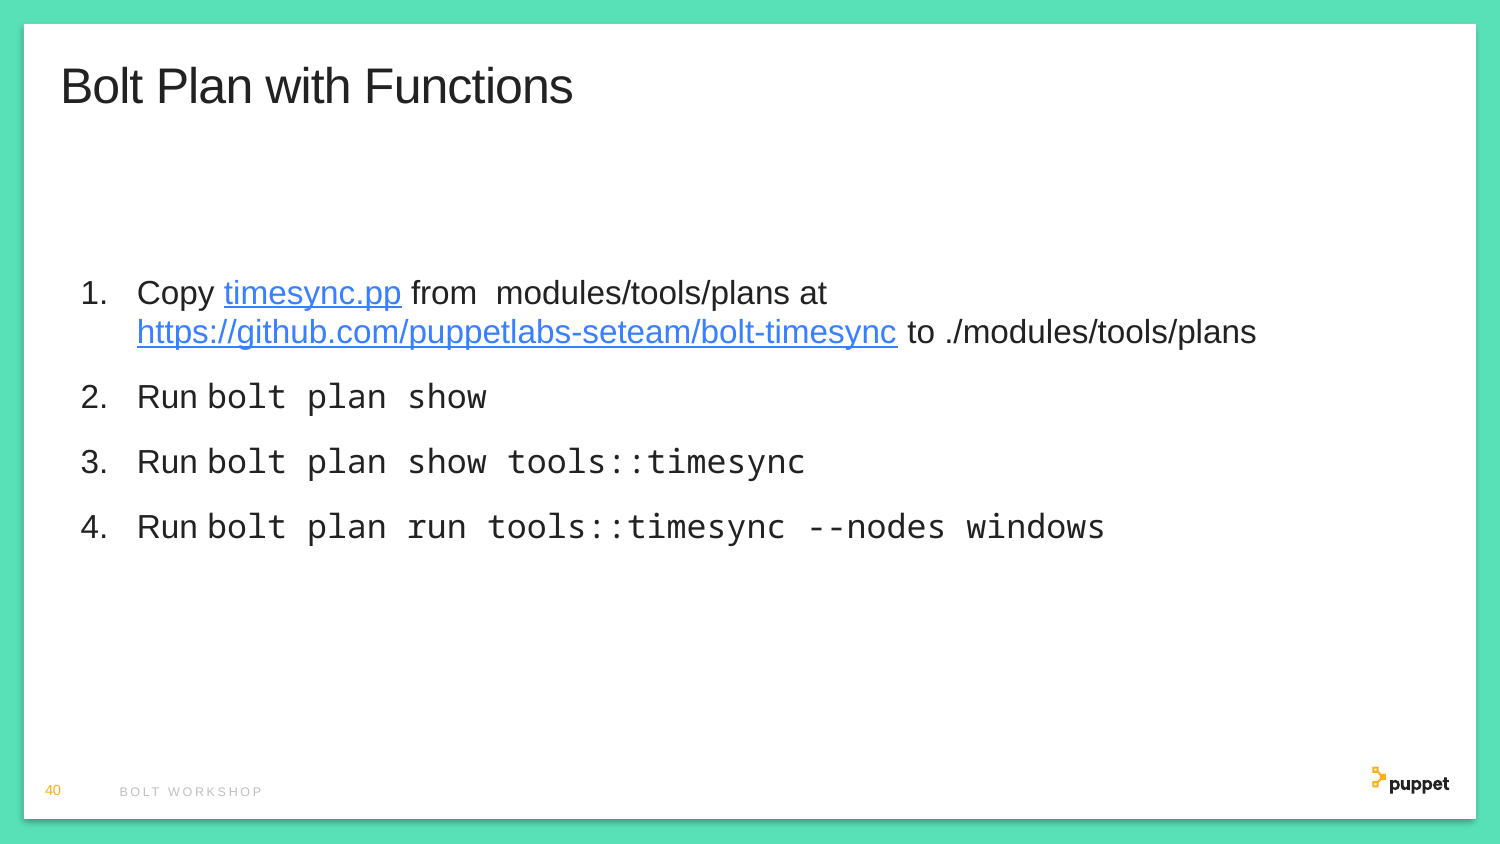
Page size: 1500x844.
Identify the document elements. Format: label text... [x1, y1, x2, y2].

footer Bolt workshop [105, 778, 1203, 844]
list Copy timesync.pp from modules/tools/plans at https://github.com/puppetlabs-seteam/bolt-timesync to ./modules/tools/plans Run bolt plan show Run bolt plan show tools::timesync Run bolt plan run tools::timesync --nodes windows [0, 263, 1491, 844]
title Bolt Plan with Functions [0, 0, 1500, 131]
slide_number 40 [0, 778, 105, 844]
